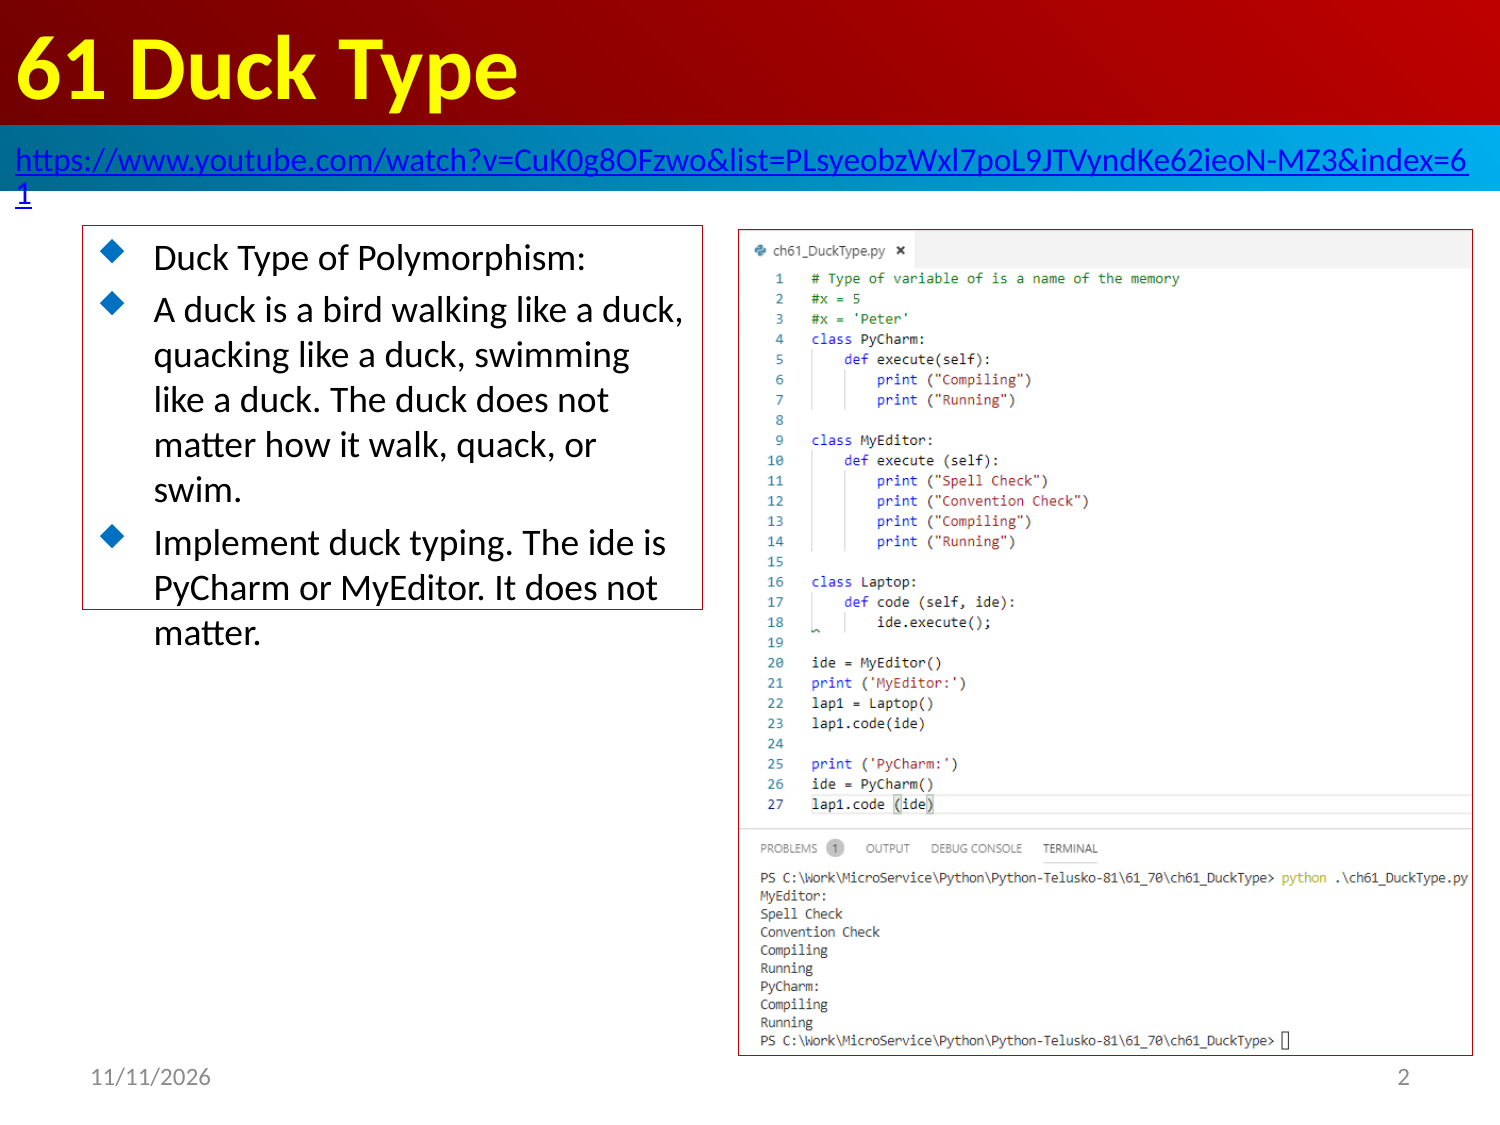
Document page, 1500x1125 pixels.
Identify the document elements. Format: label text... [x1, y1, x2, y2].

title 61 Duck Type [0, 0, 1500, 125]
subtitle Duck Type of Polymorphism: A duck is a bird walking like a duck, quacking like a duck, swimming like a duck. The duck does not matter how it walk, quack, or swim. Implement duck typing. The ide is PyCharm or MyEditor. It does not matter. [82, 225, 703, 610]
text_box https://www.youtube.com/watch?v=CuK0g8OFzwo&list=PLsyeobzWxl7poL9JTVyndKe62ieoN-MZ3&index=61 [0, 125, 1500, 191]
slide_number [75, 1042, 425, 1109]
picture [737, 229, 1473, 1056]
slide_number 2 [1074, 1064, 1425, 1109]
